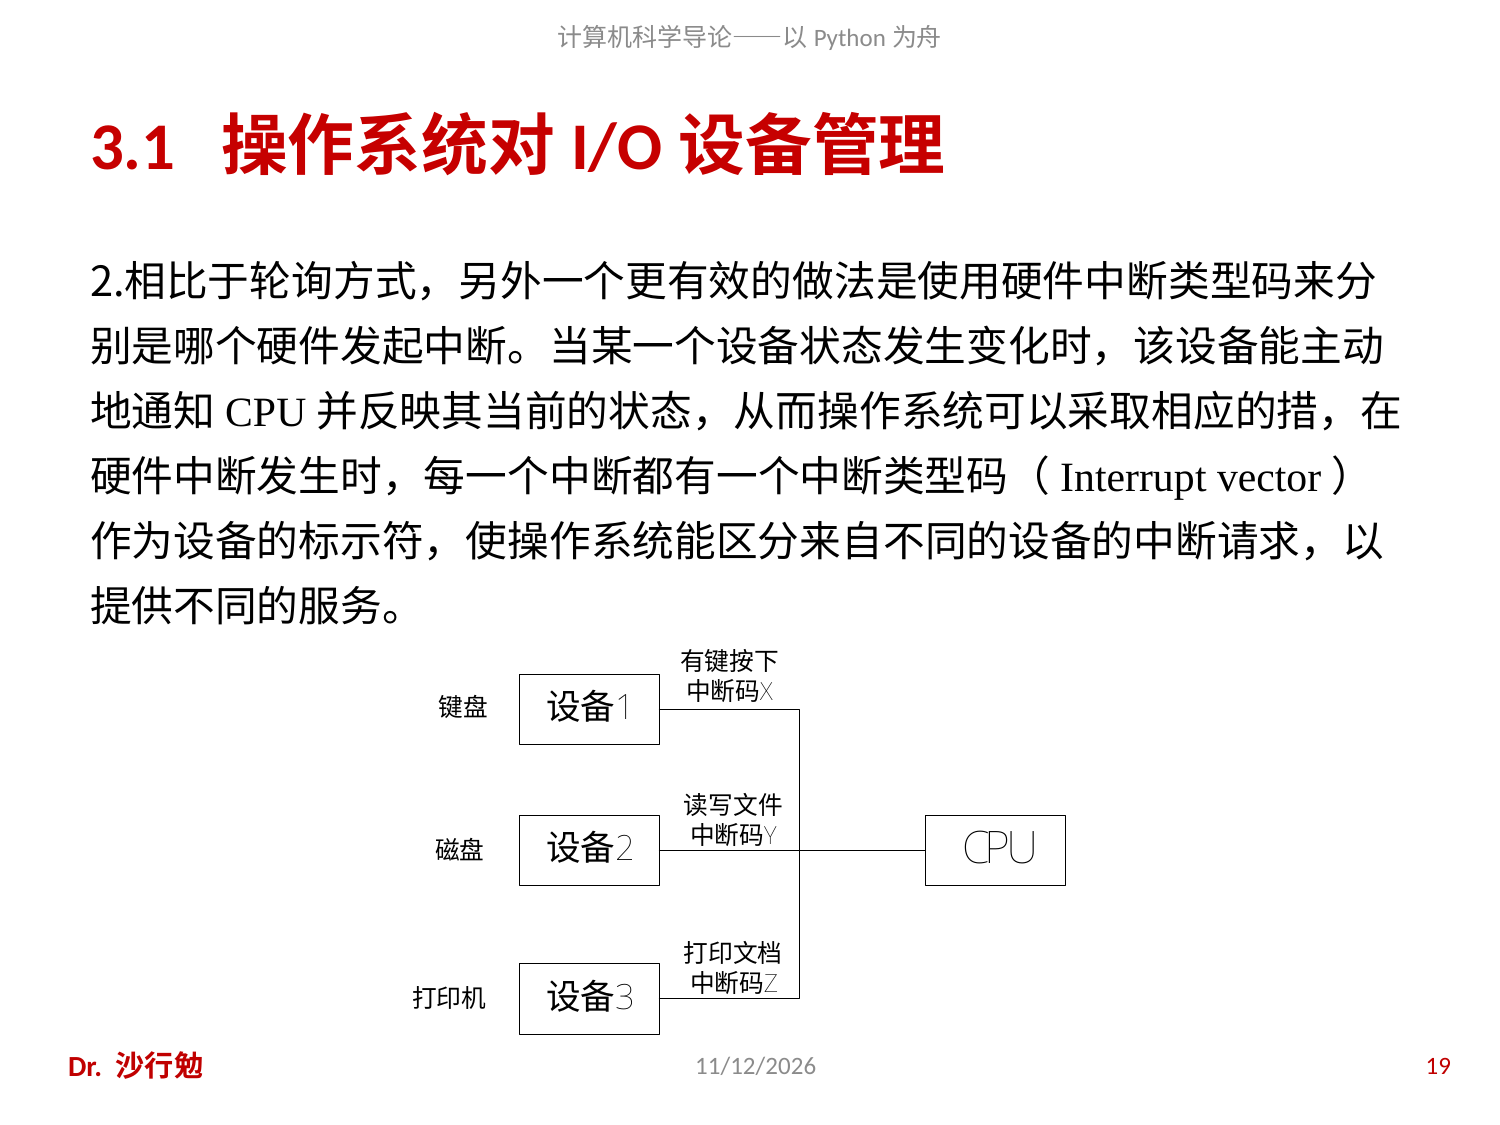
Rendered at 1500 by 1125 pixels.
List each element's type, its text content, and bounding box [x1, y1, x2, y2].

title 3.1 操作系统对I/O设备管理 [75, 90, 1425, 195]
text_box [395, 644, 1070, 1038]
slide_number 19 [1116, 1035, 1467, 1095]
list 相比于轮询方式，另外一个更有效的做法是使用硬件中断类型码来分别是哪个硬件发起中断。当某一个设备状态发生变化时，该设备能主动地通知CPU并反映其当前的状态，从而操作系统可以采取相应的措，在硬件中断发生时，每一个中断都有一个中断类型码（Interrupt vector）作为设备的标示符，使操作系统能区分来自不同的设备的中断请求，以提供不同的服务。 [75, 231, 1425, 646]
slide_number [501, 1047, 1010, 1095]
footer Dr. 沙行勉 [53, 1035, 386, 1095]
